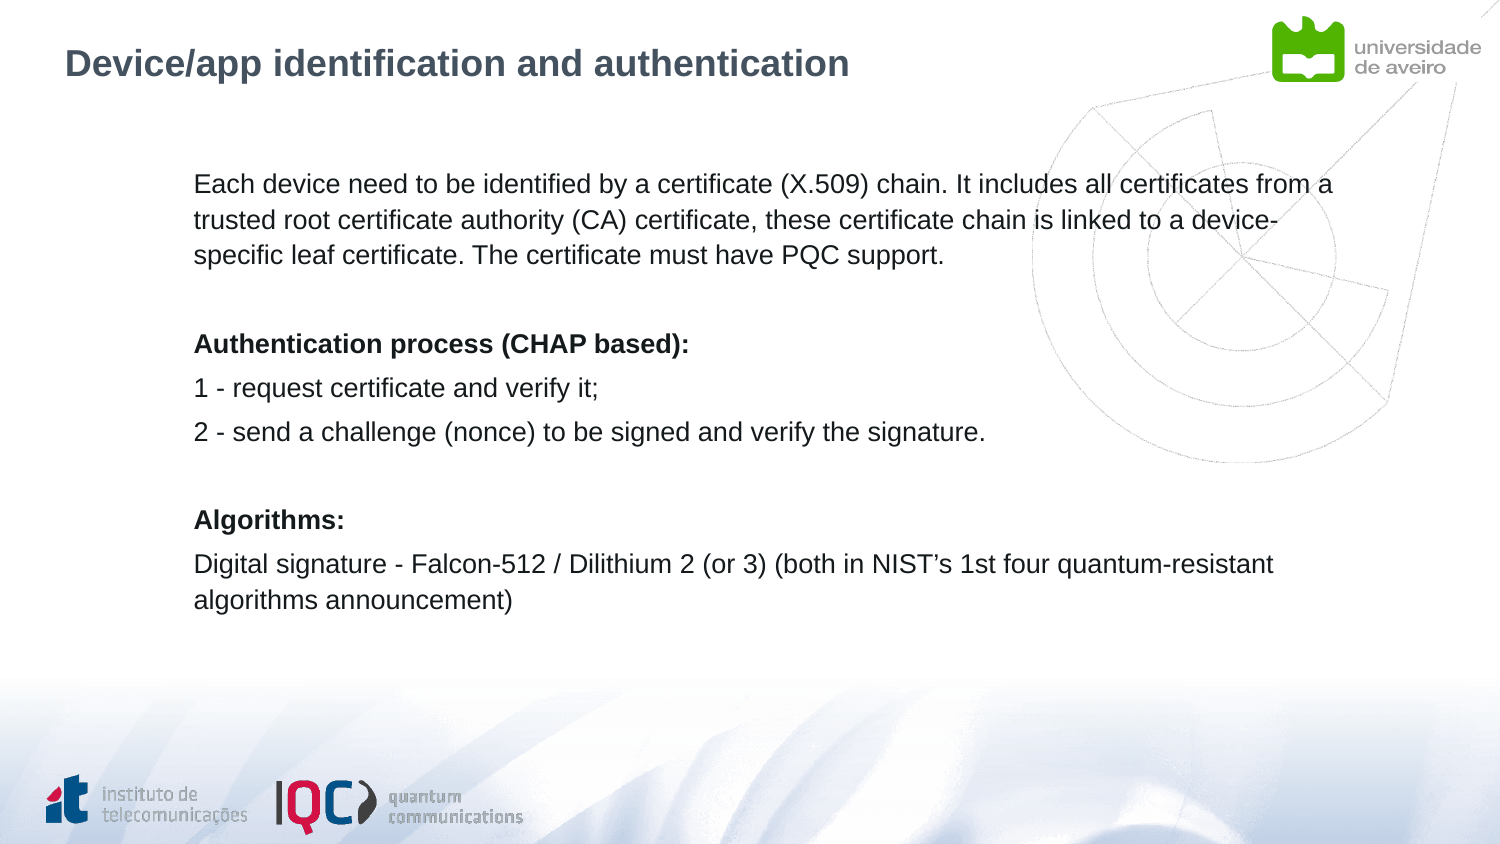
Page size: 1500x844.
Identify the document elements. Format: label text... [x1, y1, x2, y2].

list Each device need to be identified by a certificate (X.509) chain. It includes all certificates from a trusted root certificate authority (CA) certificate, these certificate chain is linked to a device-specific leaf certificate. The certificate must have PQC support. Authentication process (CHAP based): 1 - request certificate and verify it; 2 - send a challenge (nonce) to be signed and verify the signature. Algorithms: Digital signature - Falcon-512 / Dilithium 2 (or 3) (both in NIST’s 1st four quantum-resistant algorithms announcement) [107, 151, 1361, 741]
title Device/app identification and authentication [53, 17, 1414, 106]
picture [0, 611, 1500, 844]
picture [1032, 0, 1500, 463]
